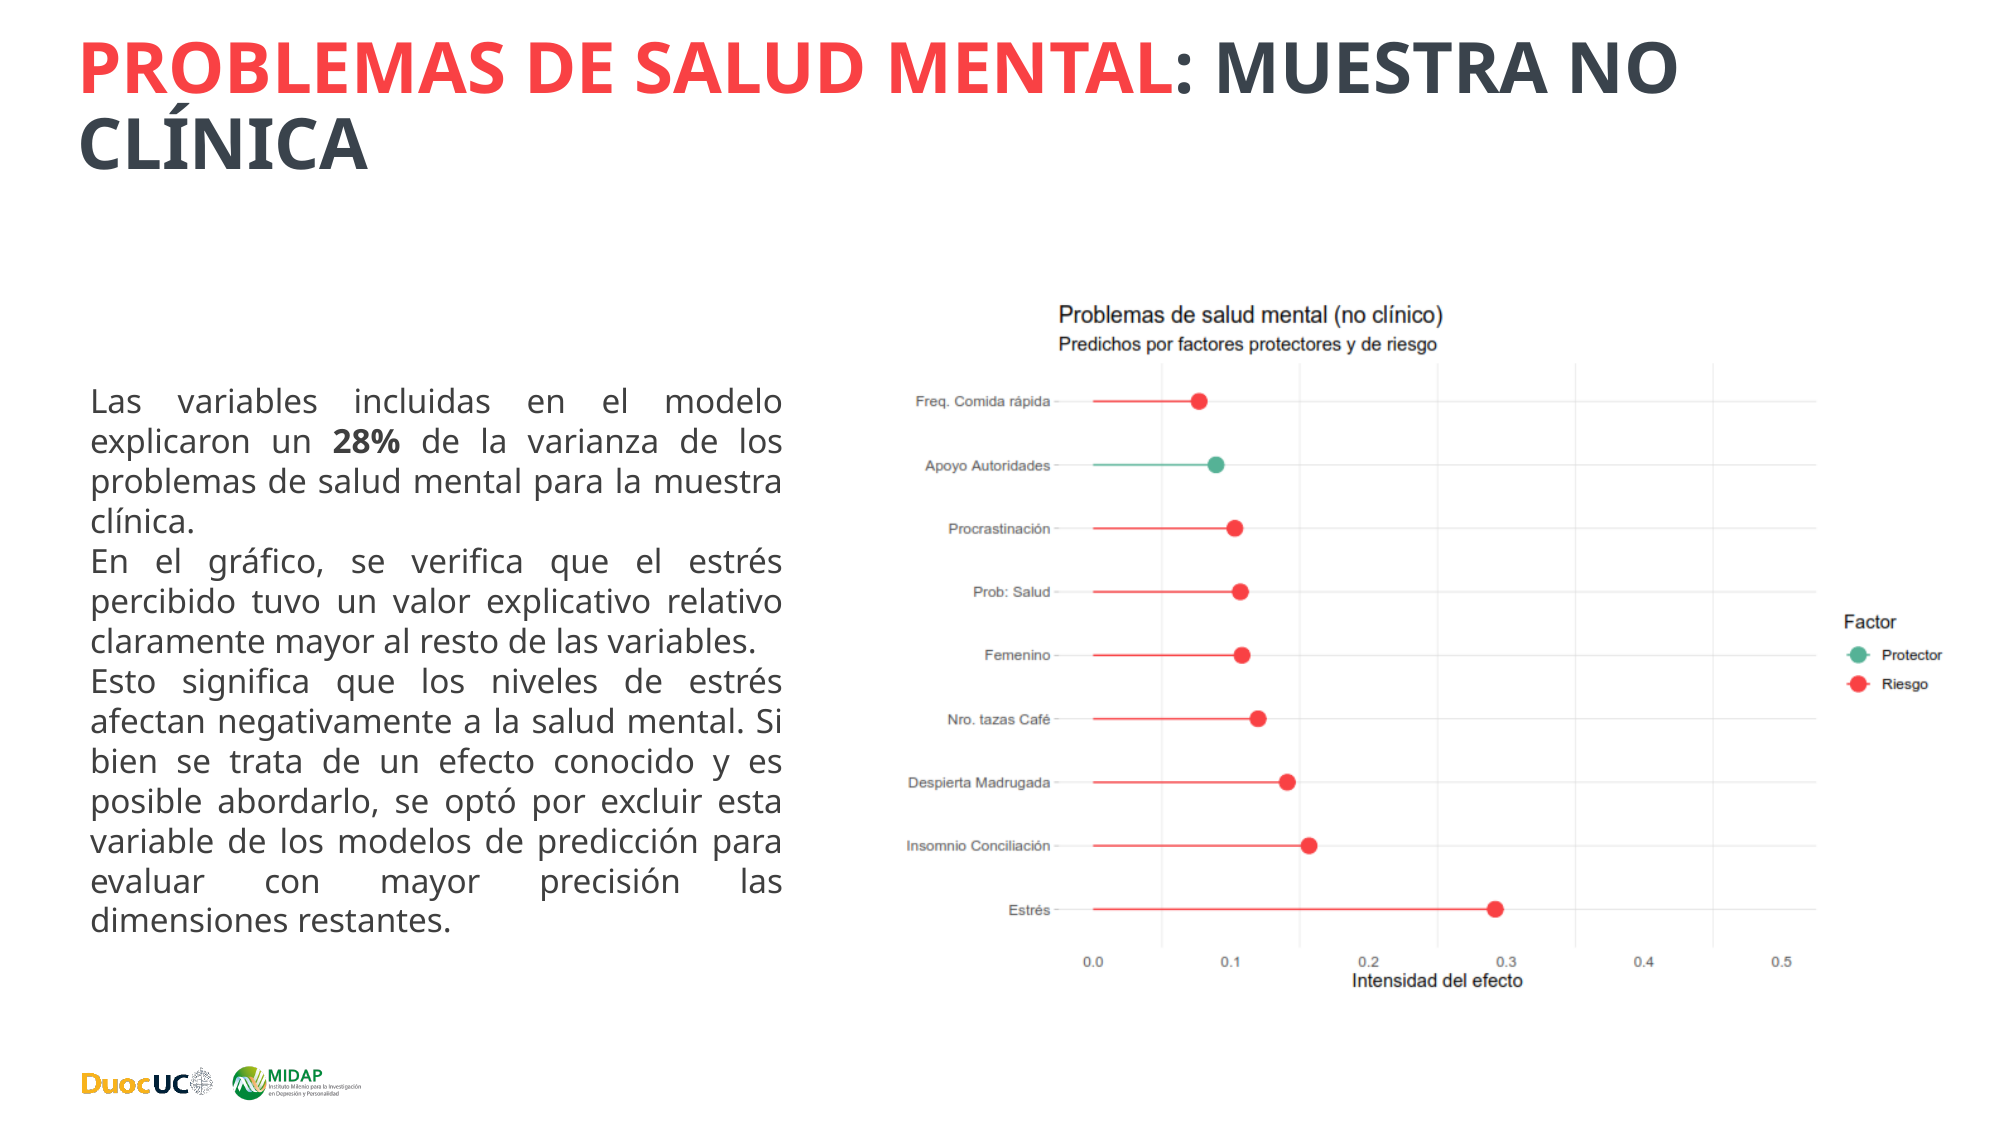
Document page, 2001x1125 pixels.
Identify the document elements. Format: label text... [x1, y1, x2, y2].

text_box Problemas de salud mental: Muestra no clínica [62, 0, 1972, 218]
picture [80, 1051, 392, 1115]
text_box Las variables incluidas en el modelo explicaron un 28% de la varianza de los problemas de salud mental para la muestra clínica. En el gráfico, se verifica que el estrés percibido tuvo un valor explicativo relativo claramente mayor al resto de las variables. Esto significa que los niveles de estrés afectan negativamente a la salud mental. Si bien se trata de un efecto conocido y es posible abordarlo, se optó por excluir esta variable de los modelos de predicción para evaluar con mayor precisión las dimensiones restantes. [0, 325, 799, 995]
picture [876, 299, 1960, 996]
